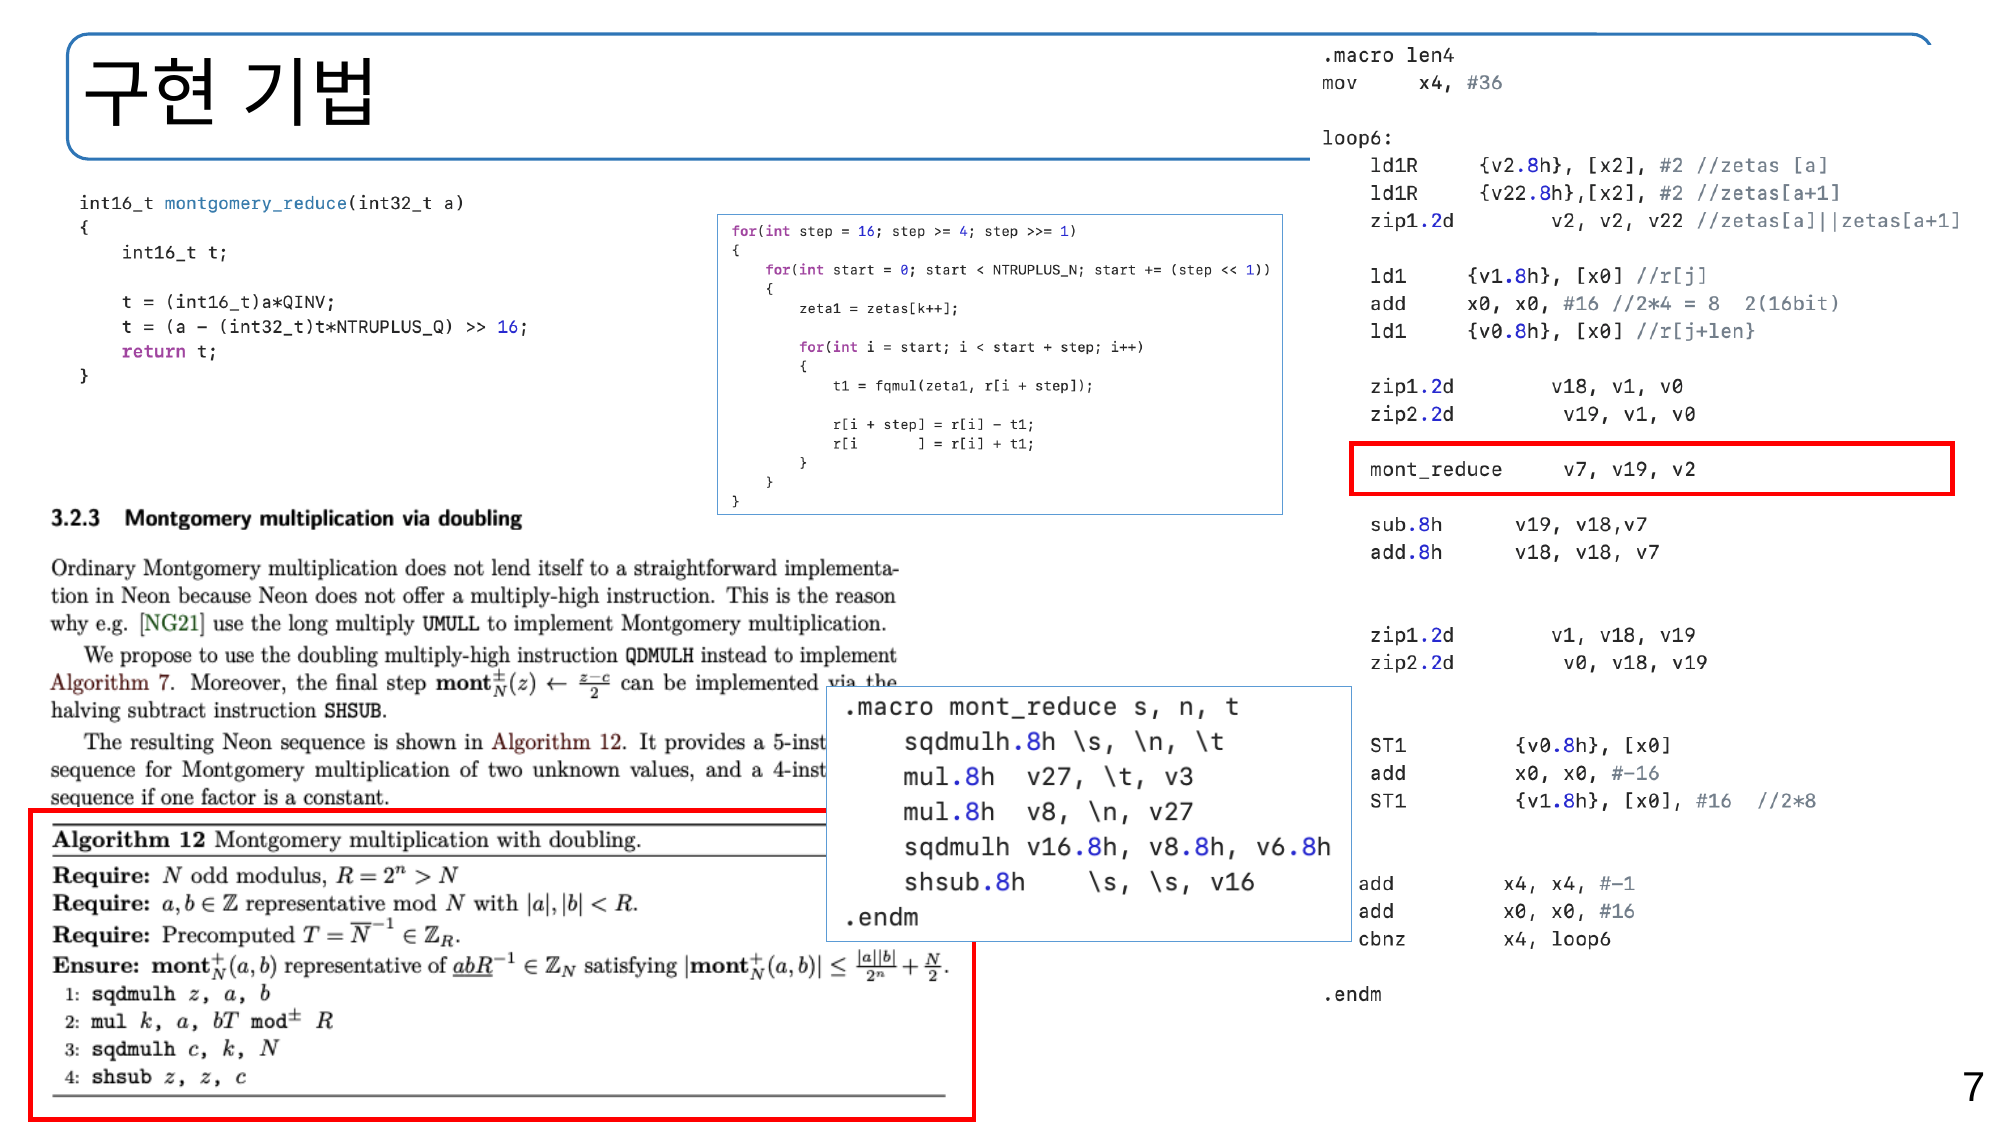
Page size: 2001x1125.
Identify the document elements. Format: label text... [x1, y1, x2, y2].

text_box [1310, 45, 1979, 1015]
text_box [25, 483, 974, 1120]
picture [826, 686, 1352, 942]
picture [716, 213, 1283, 515]
title 구현 기법 [67, 34, 1933, 160]
picture [67, 187, 585, 395]
